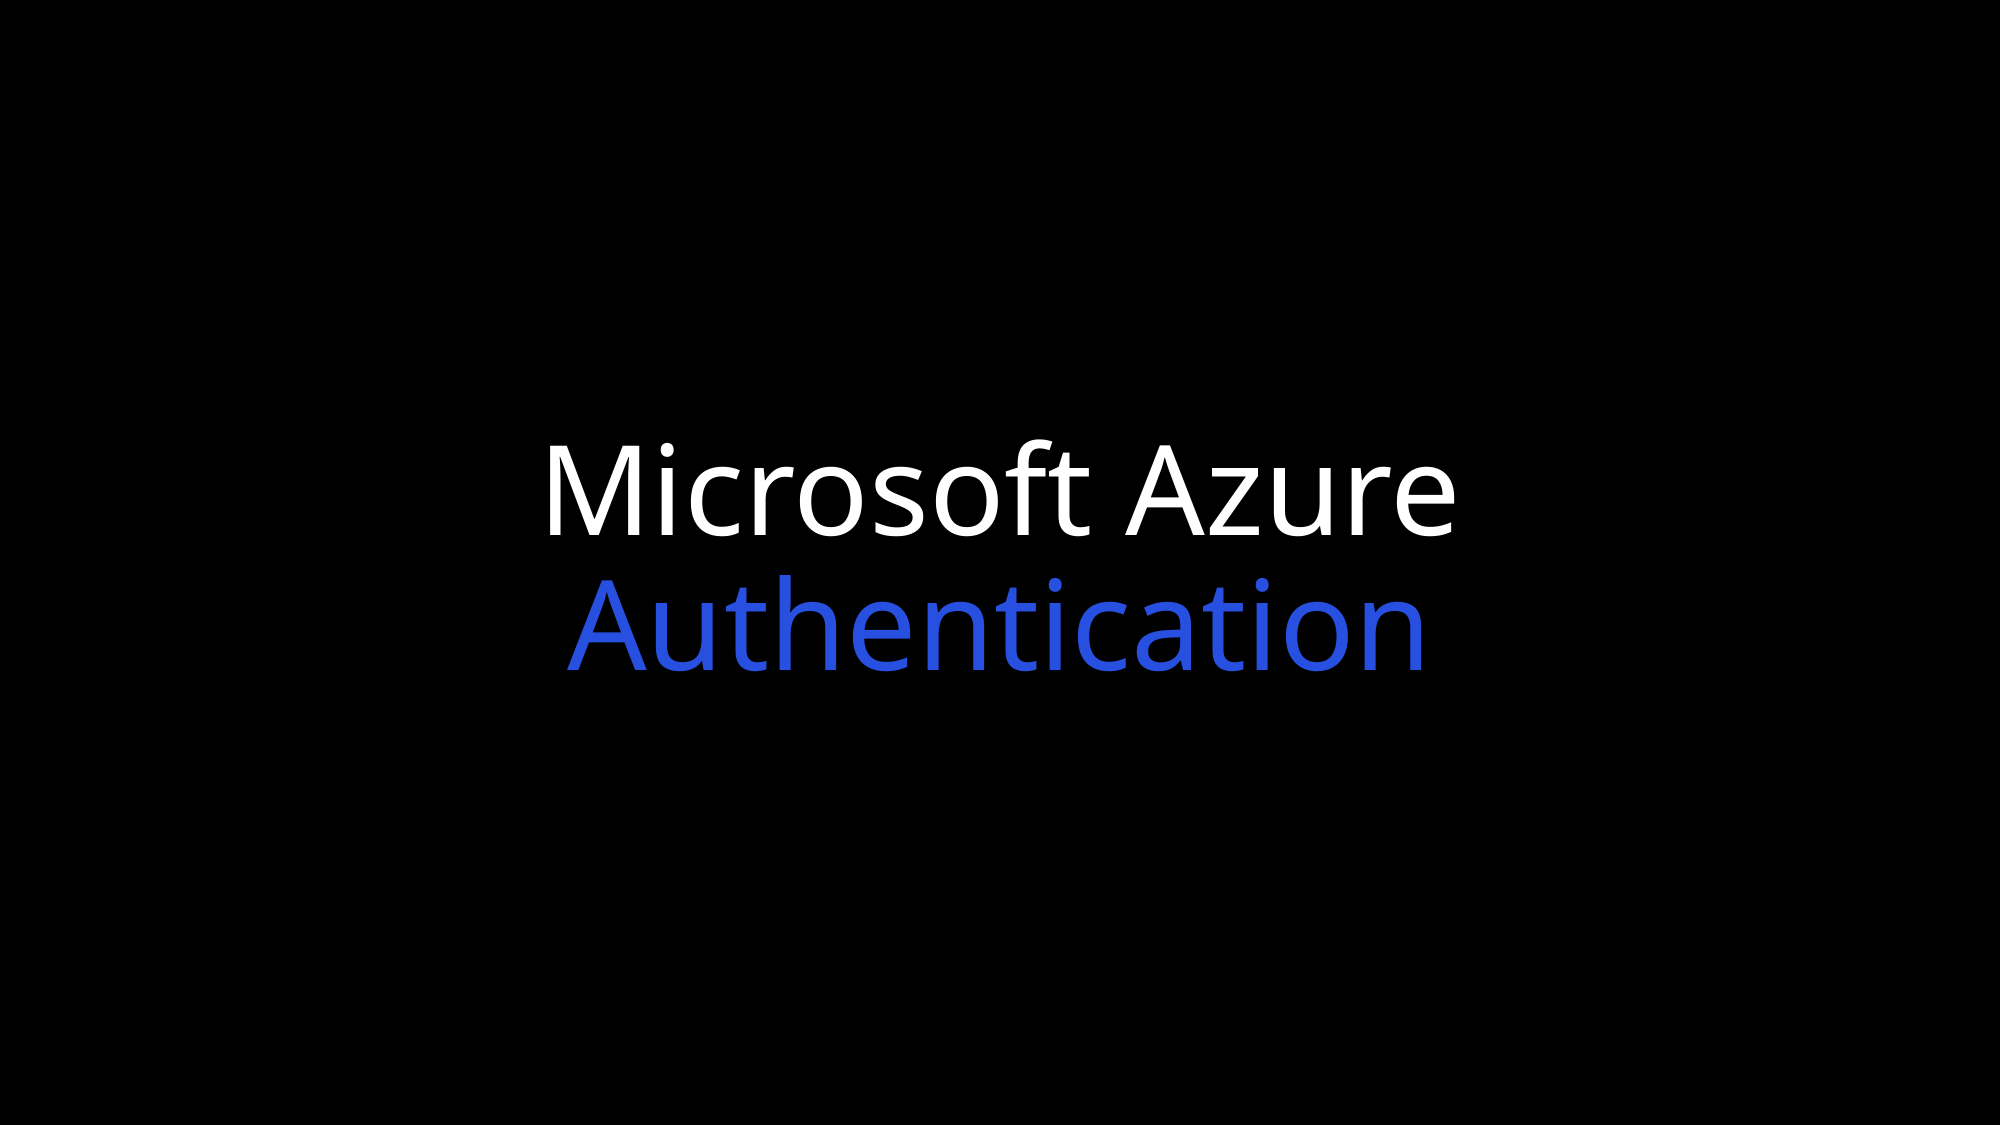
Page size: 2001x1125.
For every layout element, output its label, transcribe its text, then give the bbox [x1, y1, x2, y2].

title Microsoft Azure Authentication [249, 366, 1750, 759]
